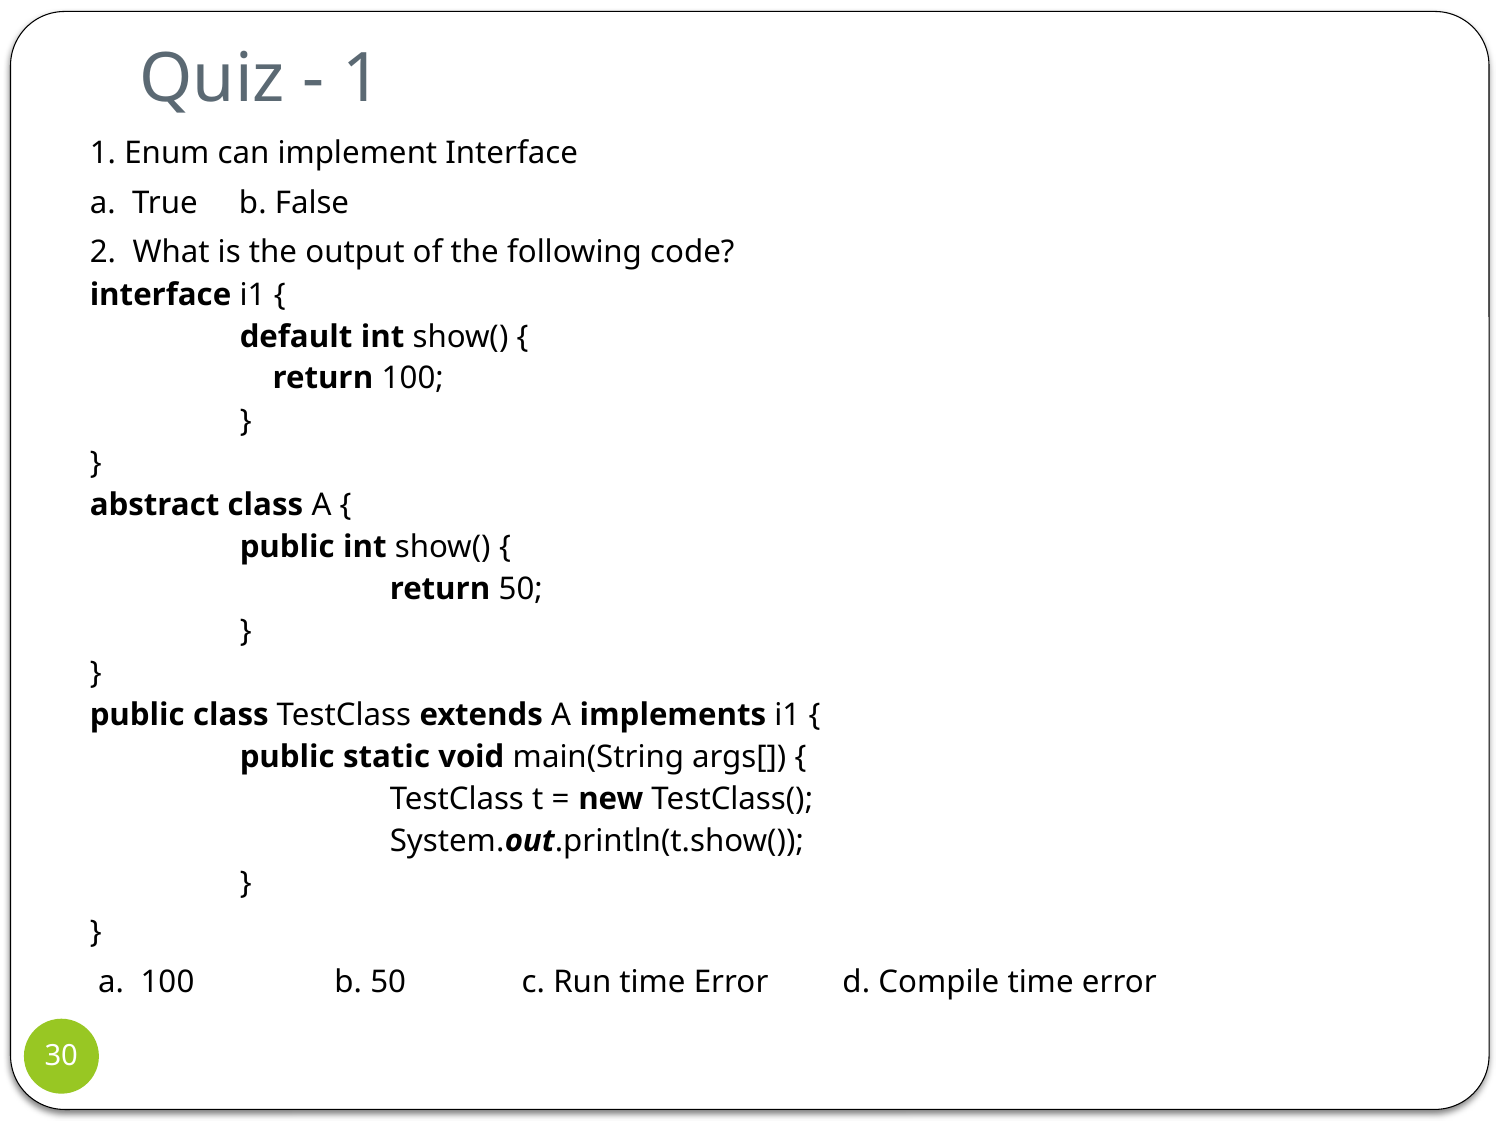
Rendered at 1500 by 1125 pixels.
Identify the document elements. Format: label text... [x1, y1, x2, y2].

slide_number 30 [23, 1018, 99, 1094]
list 1. Enum can implement Interface a. True b. False 2. What is the output of the following code? interface i1 { default int show() { return 100; } } abstract class A { public int show() { return 50; } } public class TestClass extends A implements i1 { public static void main(String args[]) { TestClass t = new TestClass(); System.out.println(t.show()); } } a. 100 b. 50 c. Run time Error d. Compile time error [75, 125, 1425, 1038]
title Quiz - 1 [125, 24, 1400, 125]
